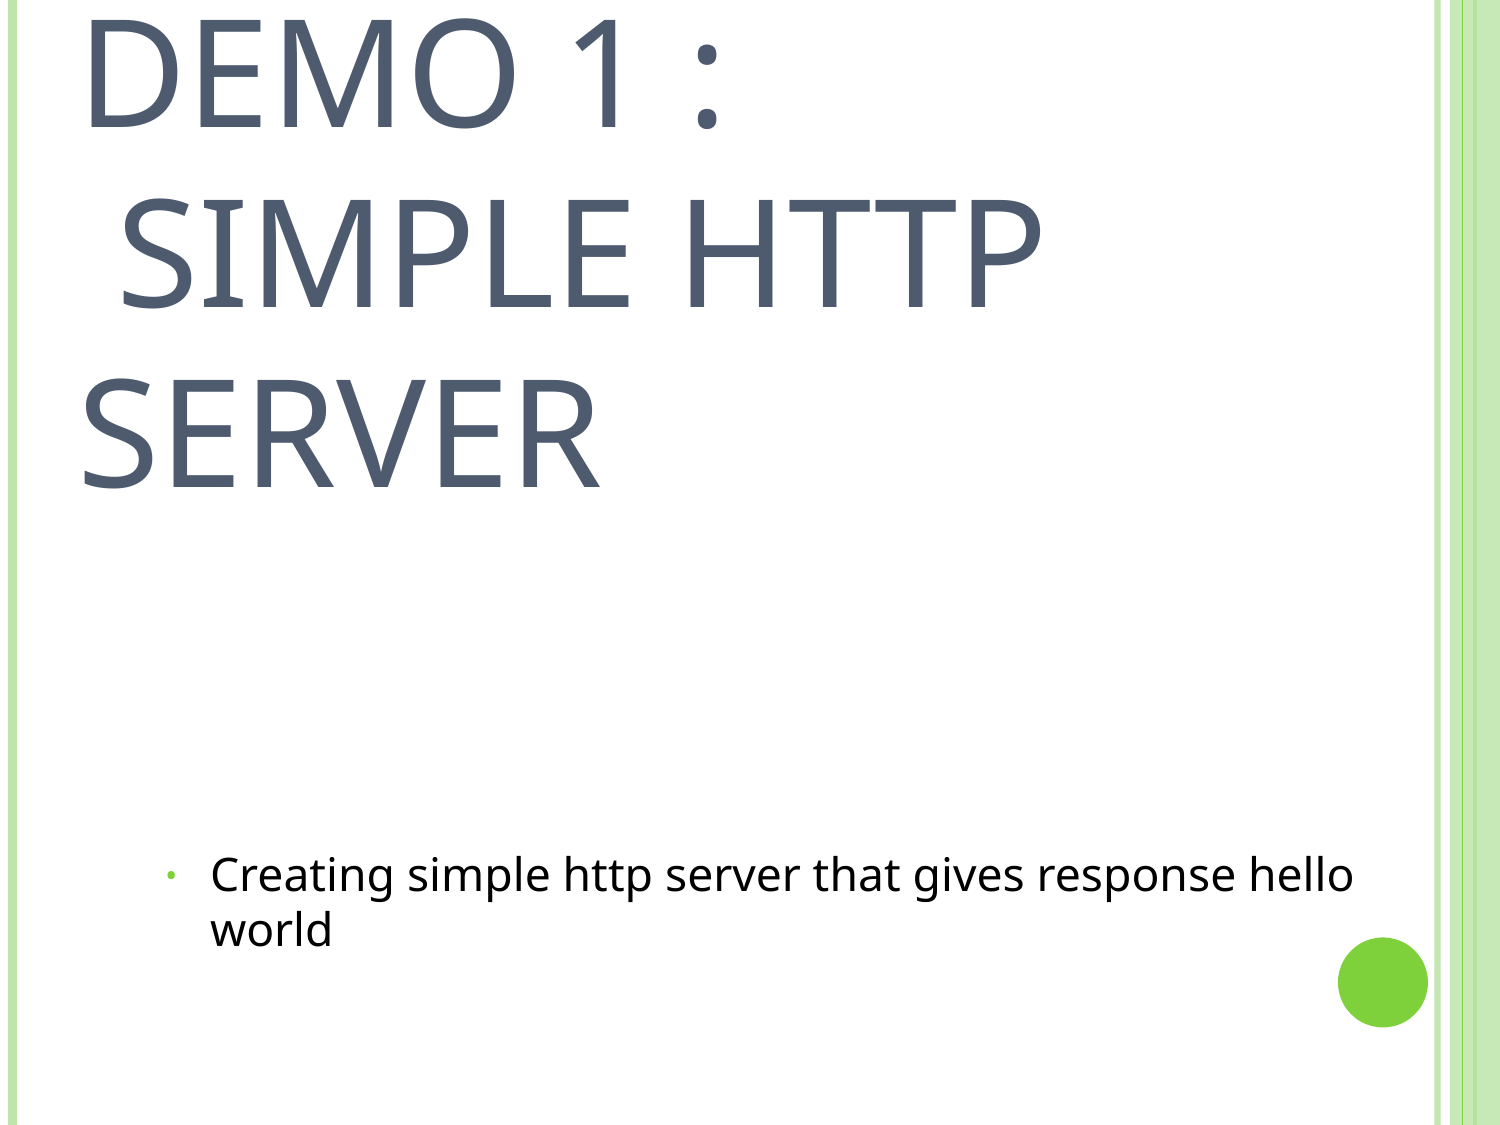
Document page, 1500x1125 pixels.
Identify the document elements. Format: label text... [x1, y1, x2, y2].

title Demo 1 : Simple HTTP Server [62, 337, 1288, 525]
list Creating simple http server that gives response hello world [150, 837, 1375, 938]
